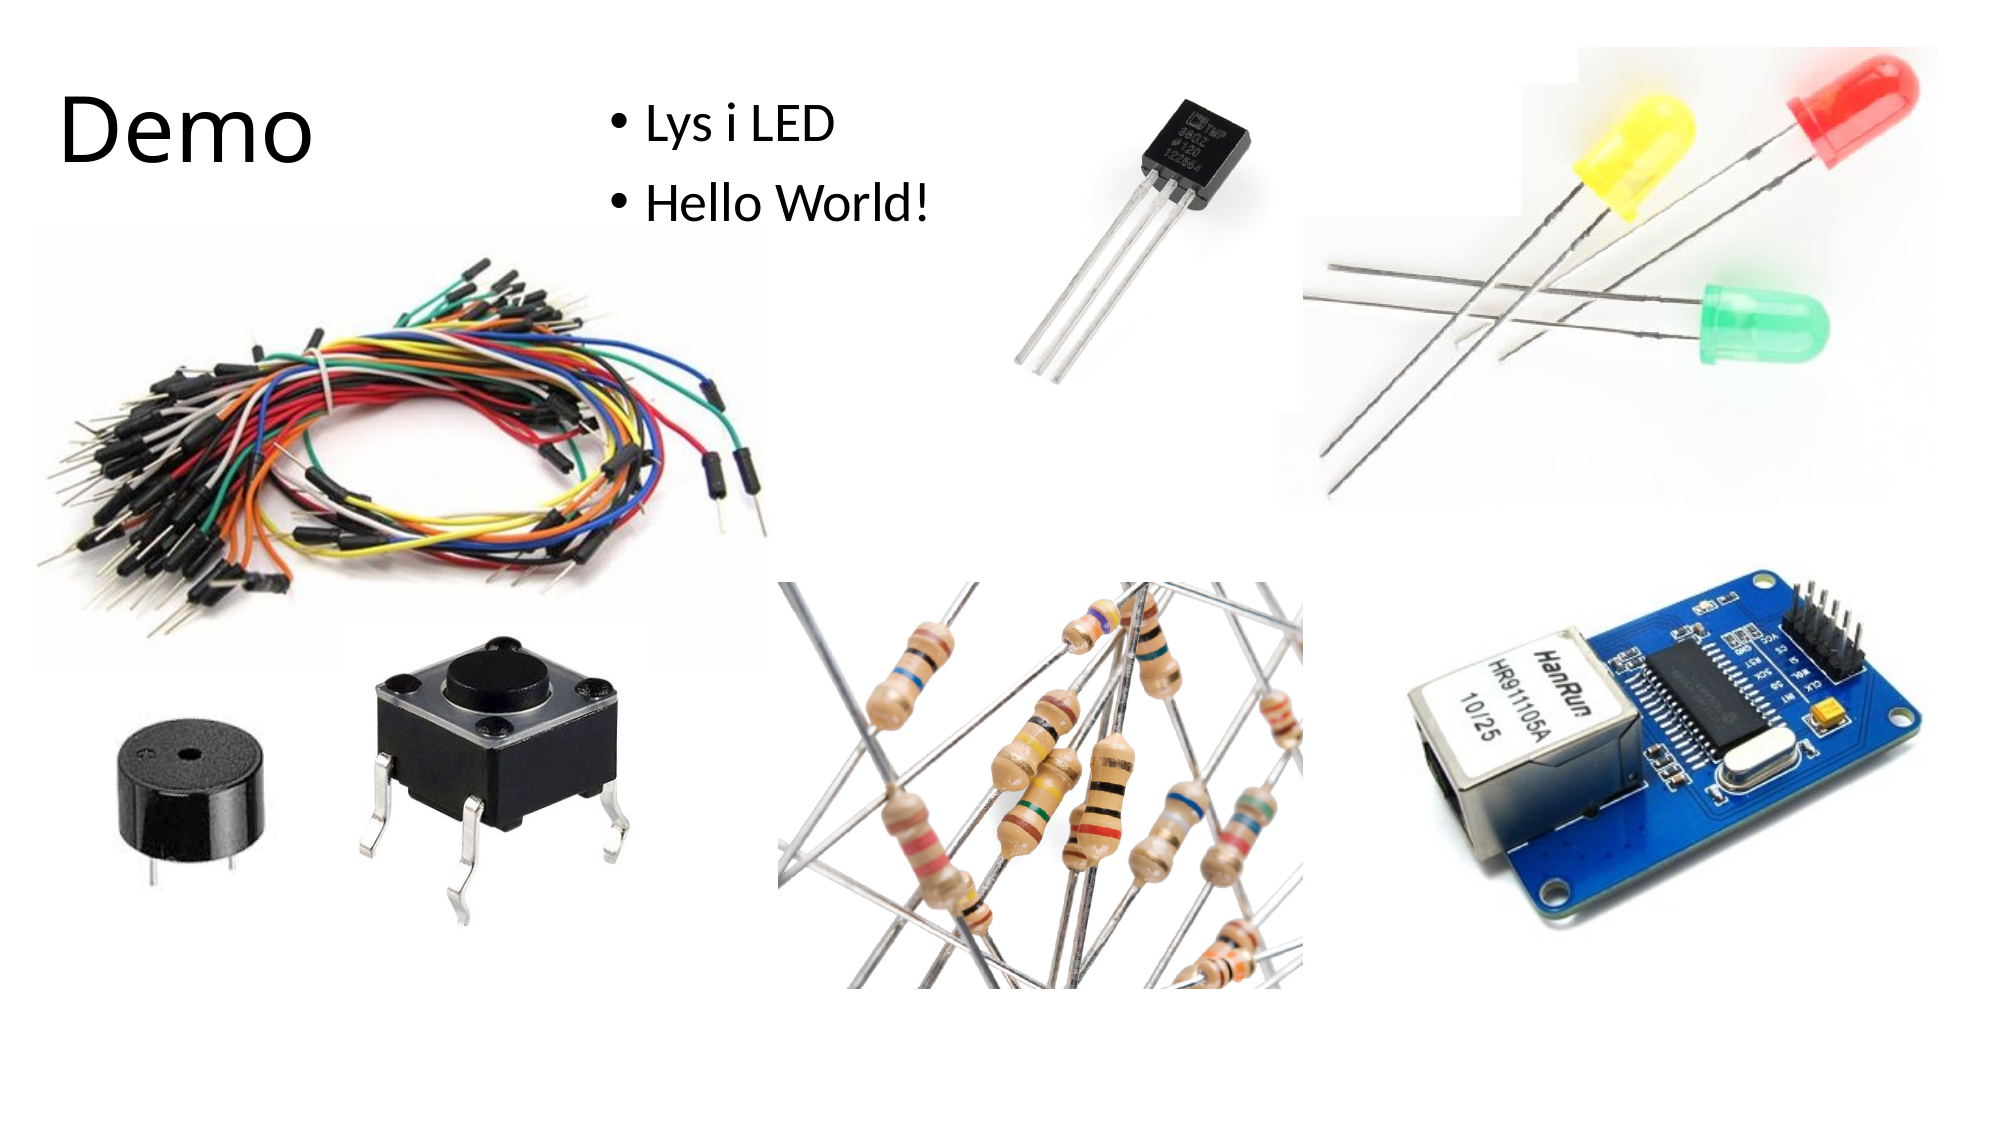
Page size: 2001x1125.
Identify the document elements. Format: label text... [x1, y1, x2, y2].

title Demo [41, 24, 1767, 200]
picture [963, 47, 1937, 505]
list Lys i LED Hello World! [594, 85, 963, 242]
picture [1353, 537, 1960, 941]
picture [6, 200, 1303, 989]
